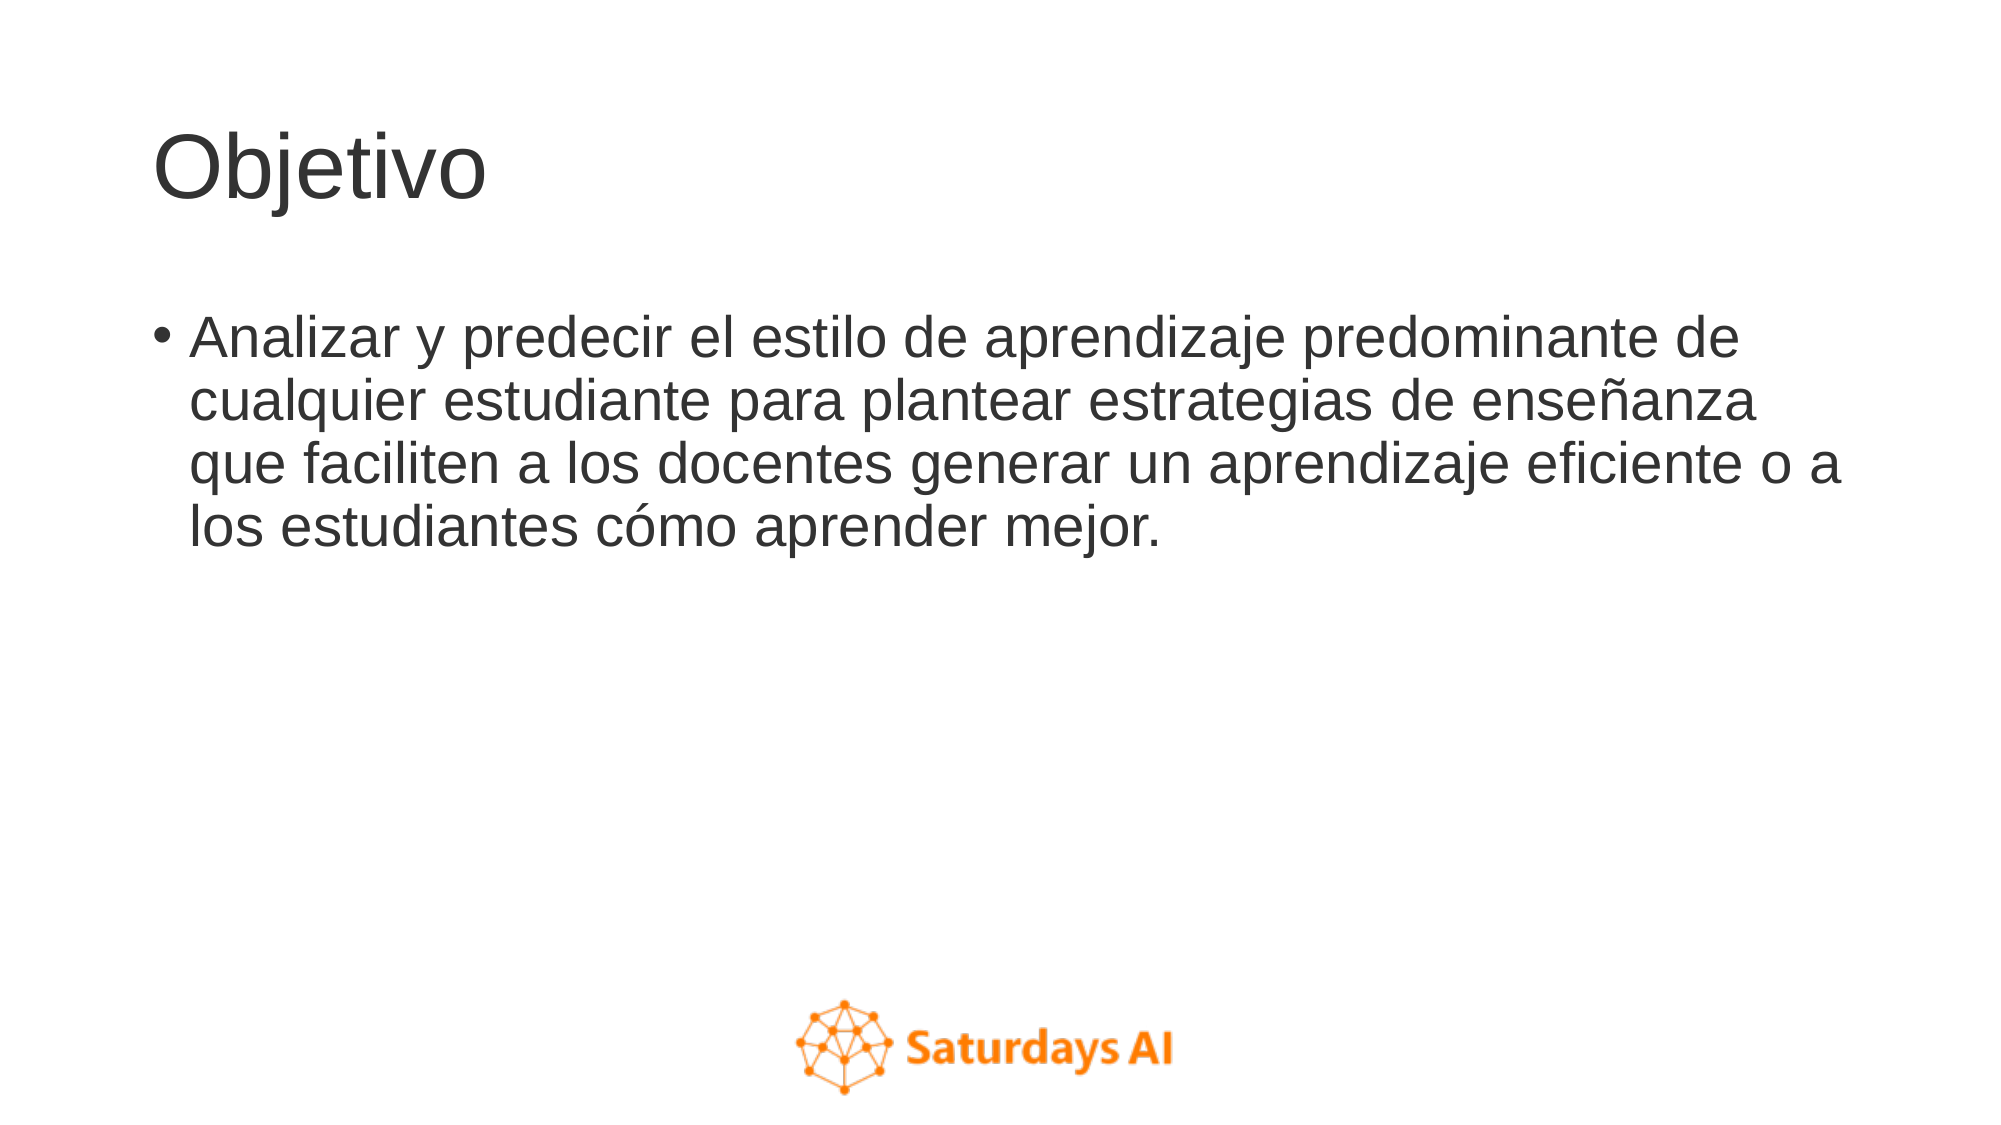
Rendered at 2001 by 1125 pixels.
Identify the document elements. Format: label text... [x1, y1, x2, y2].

list Analizar y predecir el estilo de aprendizaje predominante de cualquier estudiante para plantear estrategias de enseñanza que faciliten a los docentes generar un aprendizaje eficiente o a los estudiantes cómo aprender mejor. [137, 299, 1863, 1014]
title Objetivo [137, 59, 1863, 278]
picture [792, 1014, 1207, 1097]
